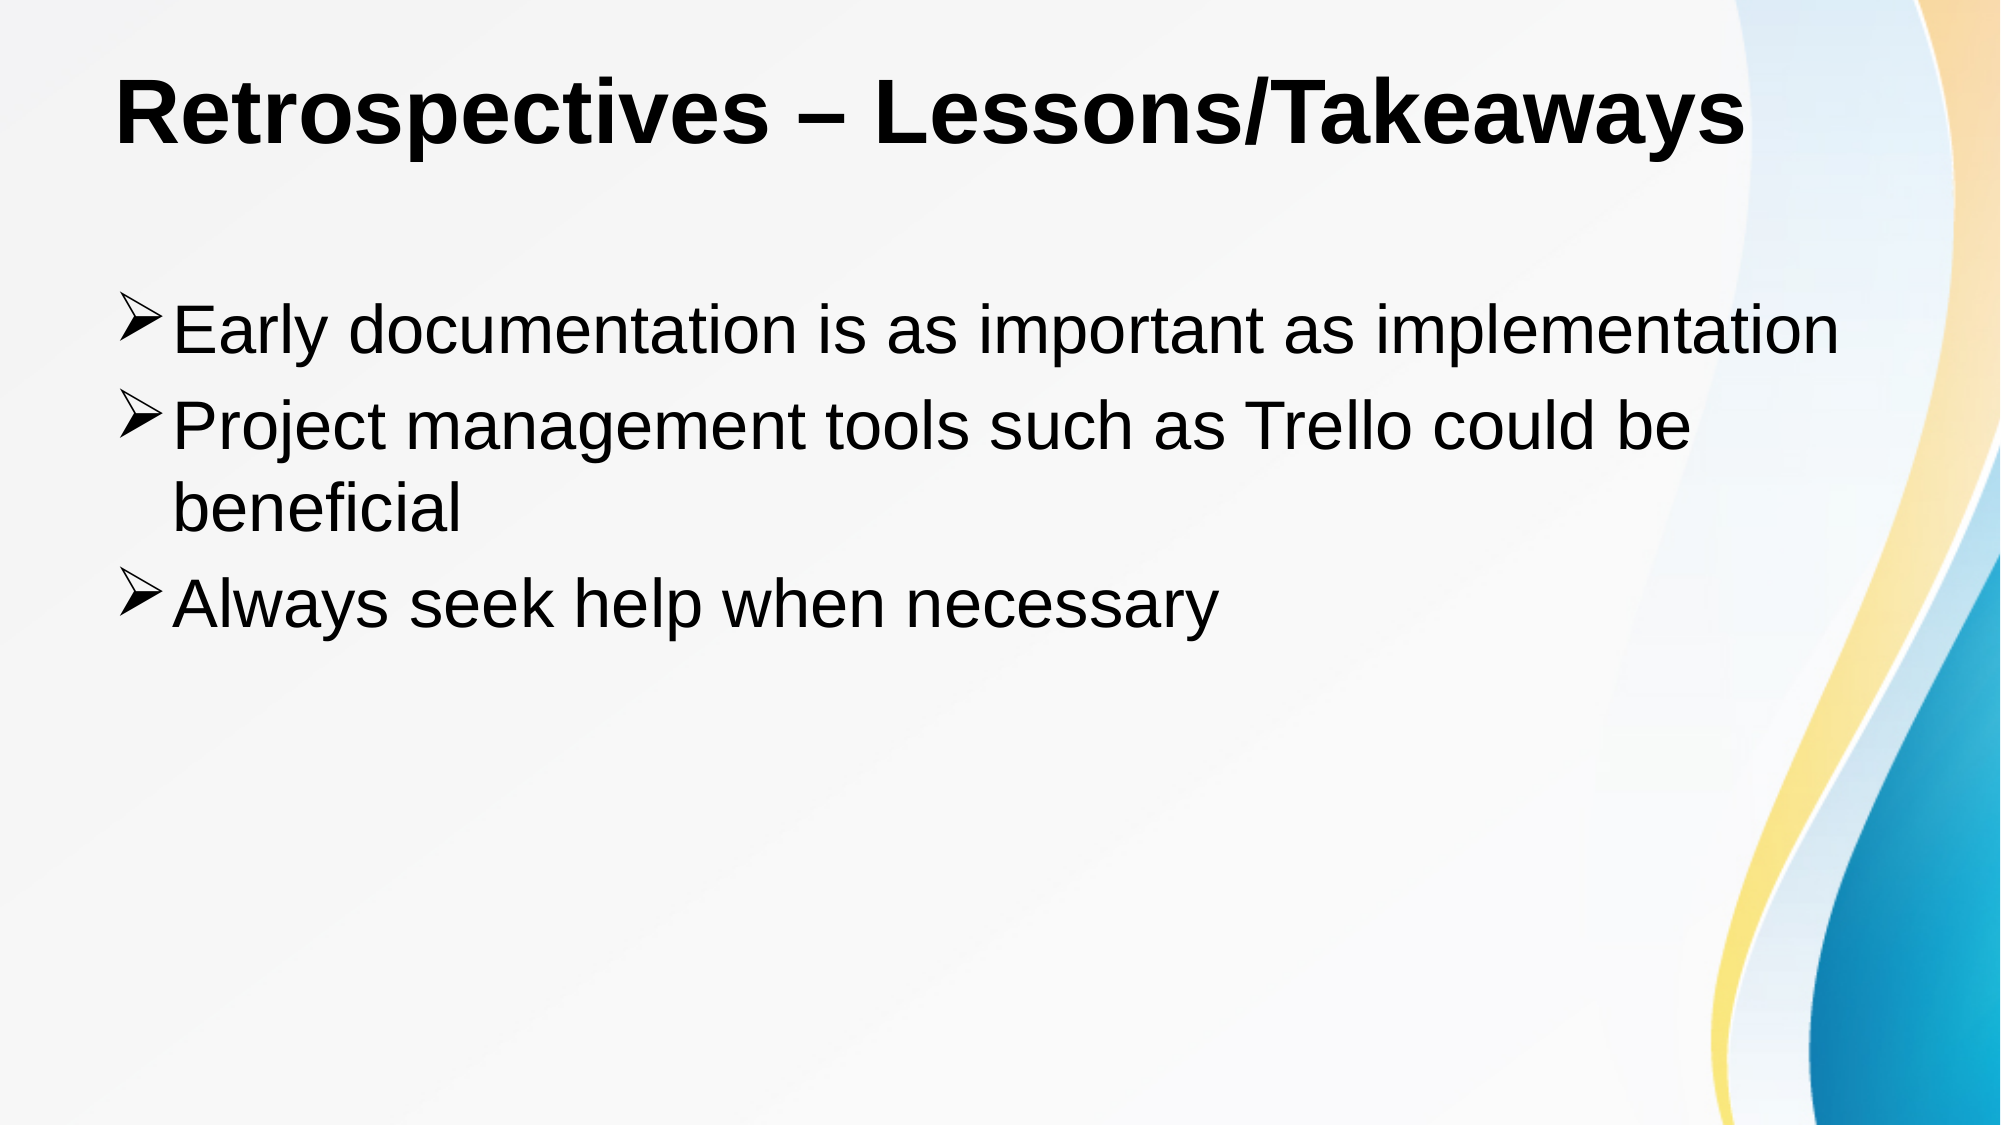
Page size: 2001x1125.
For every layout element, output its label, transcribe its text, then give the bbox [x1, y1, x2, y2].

list Early documentation is as important as implementation Project management tools such as Trello could be beneficial Always seek help when necessary [99, 276, 1901, 1006]
title Retrospectives – Lessons/Takeaways [99, 25, 1901, 188]
picture [0, 0, 2001, 1125]
